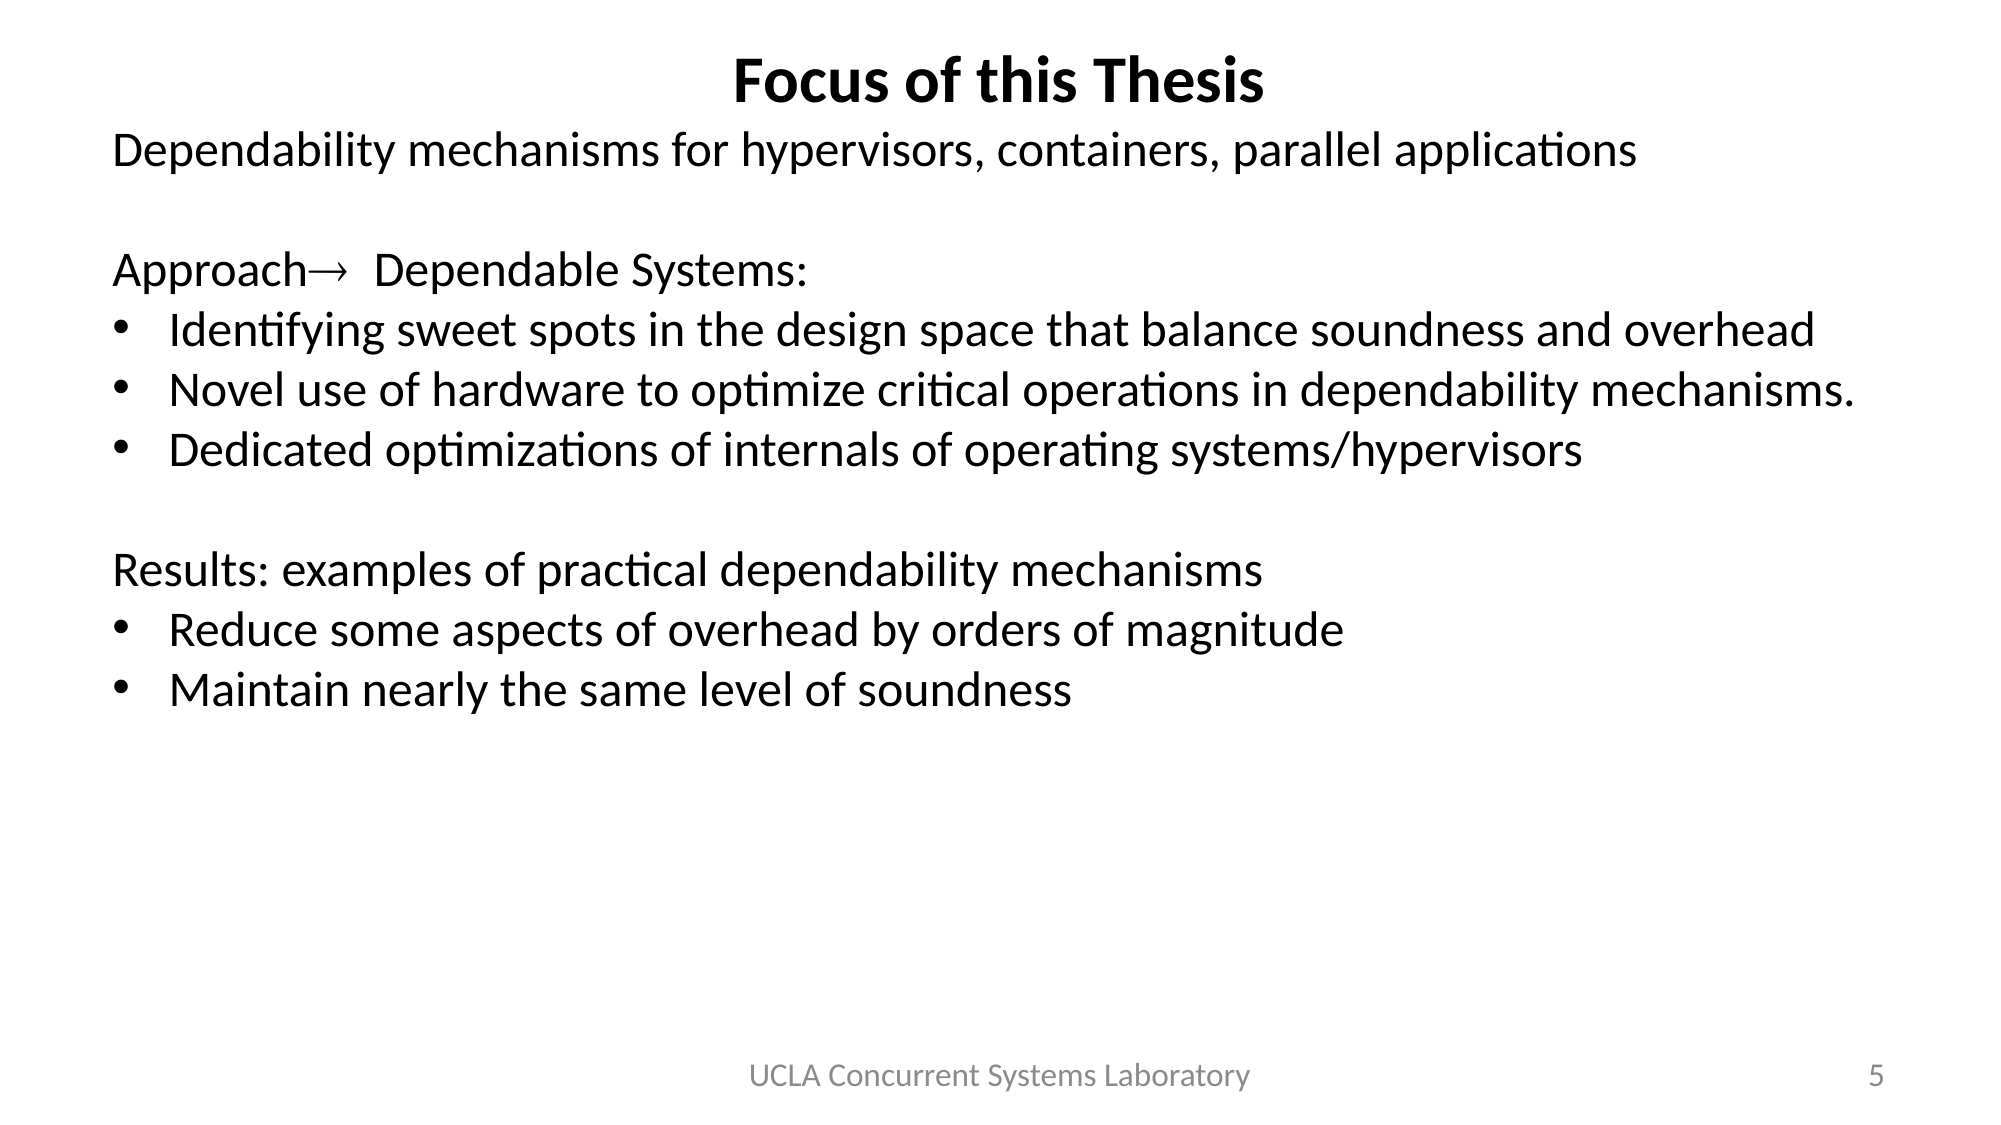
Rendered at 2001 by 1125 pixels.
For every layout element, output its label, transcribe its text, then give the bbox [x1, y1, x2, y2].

text_box Dependability mechanisms for hypervisors, containers, parallel applications Approach Dependable Systems: Identifying sweet spots in the design space that balance soundness and overhead Novel use of hardware to optimize critical operations in dependability mechanisms. Dedicated optimizations of internals of operating systems/hypervisors Results: examples of practical dependability mechanisms Reduce some aspects of overhead by orders of magnitude Maintain nearly the same level of soundness [97, 108, 1903, 784]
slide_number 5 [1433, 1042, 1900, 1103]
title Focus of this Thesis [136, 8, 1864, 108]
footer UCLA Concurrent Systems Laboratory [683, 1042, 1317, 1103]
